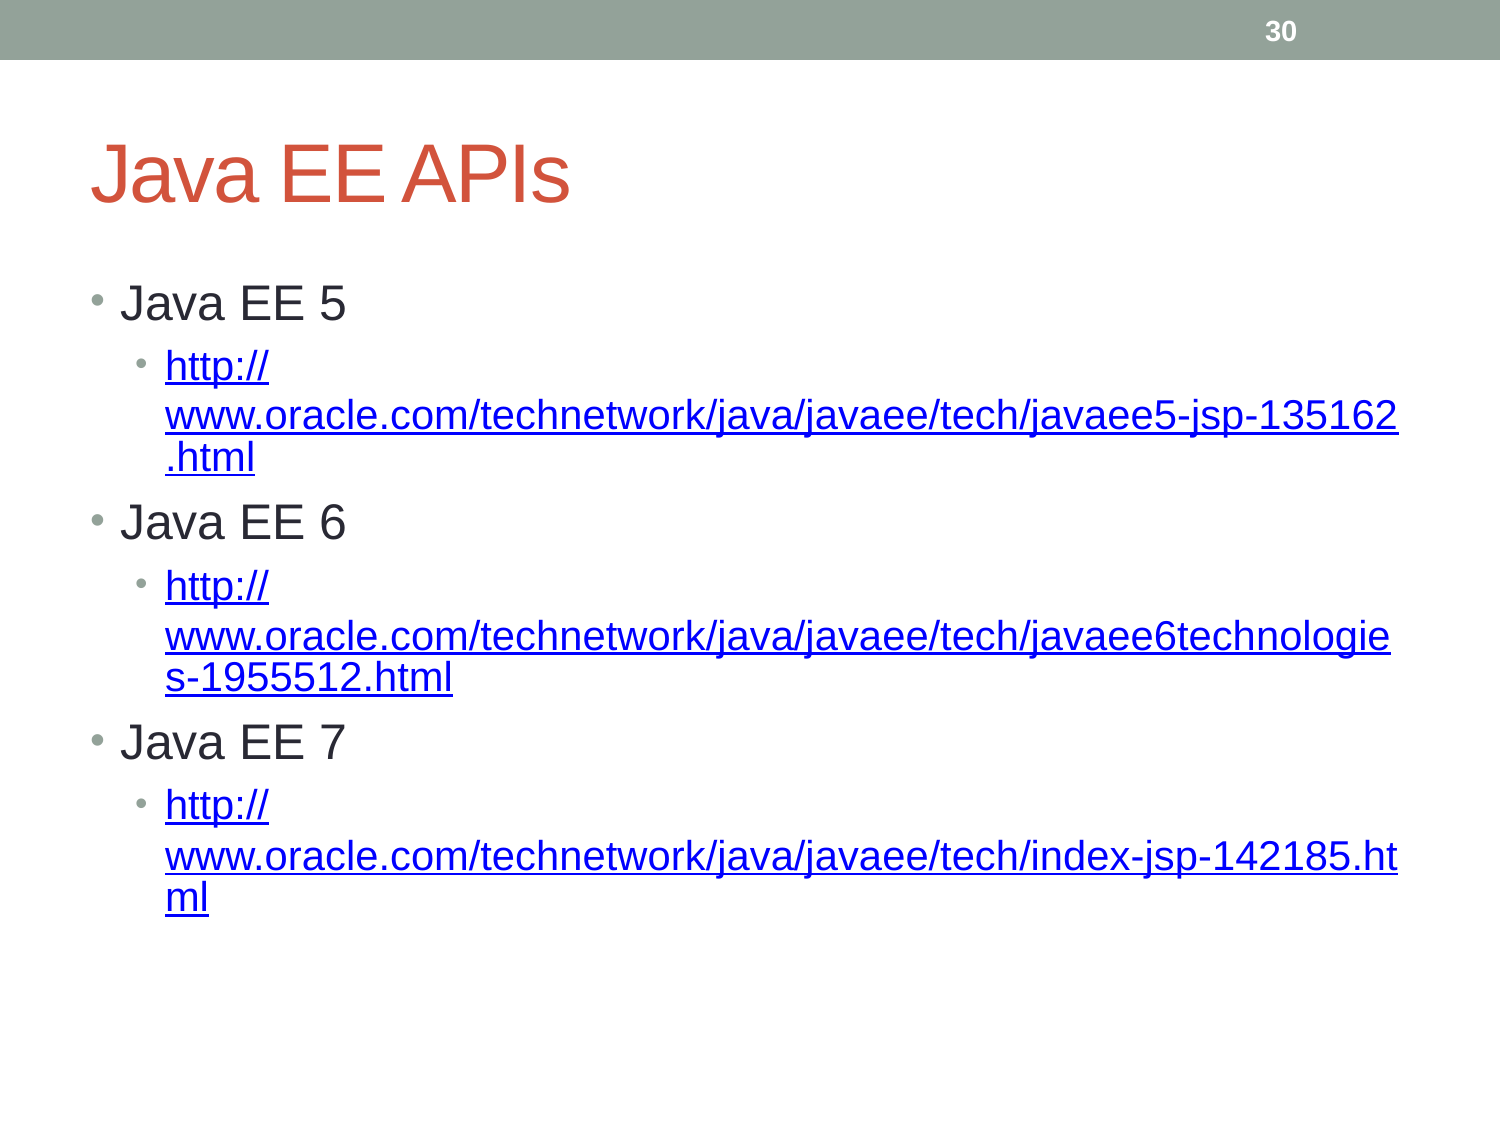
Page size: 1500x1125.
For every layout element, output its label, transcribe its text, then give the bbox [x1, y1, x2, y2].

title Java EE APIs [75, 87, 1425, 250]
slide_number 30 [1250, 3, 1425, 57]
list Java EE 5 http://www.oracle.com/technetwork/java/javaee/tech/javaee5-jsp-135162.html Java EE 6 http://www.oracle.com/technetwork/java/javaee/tech/javaee6technologies-1955512.html Java EE 7 http://www.oracle.com/technetwork/java/javaee/tech/index-jsp-142185.html [75, 262, 1425, 1063]
